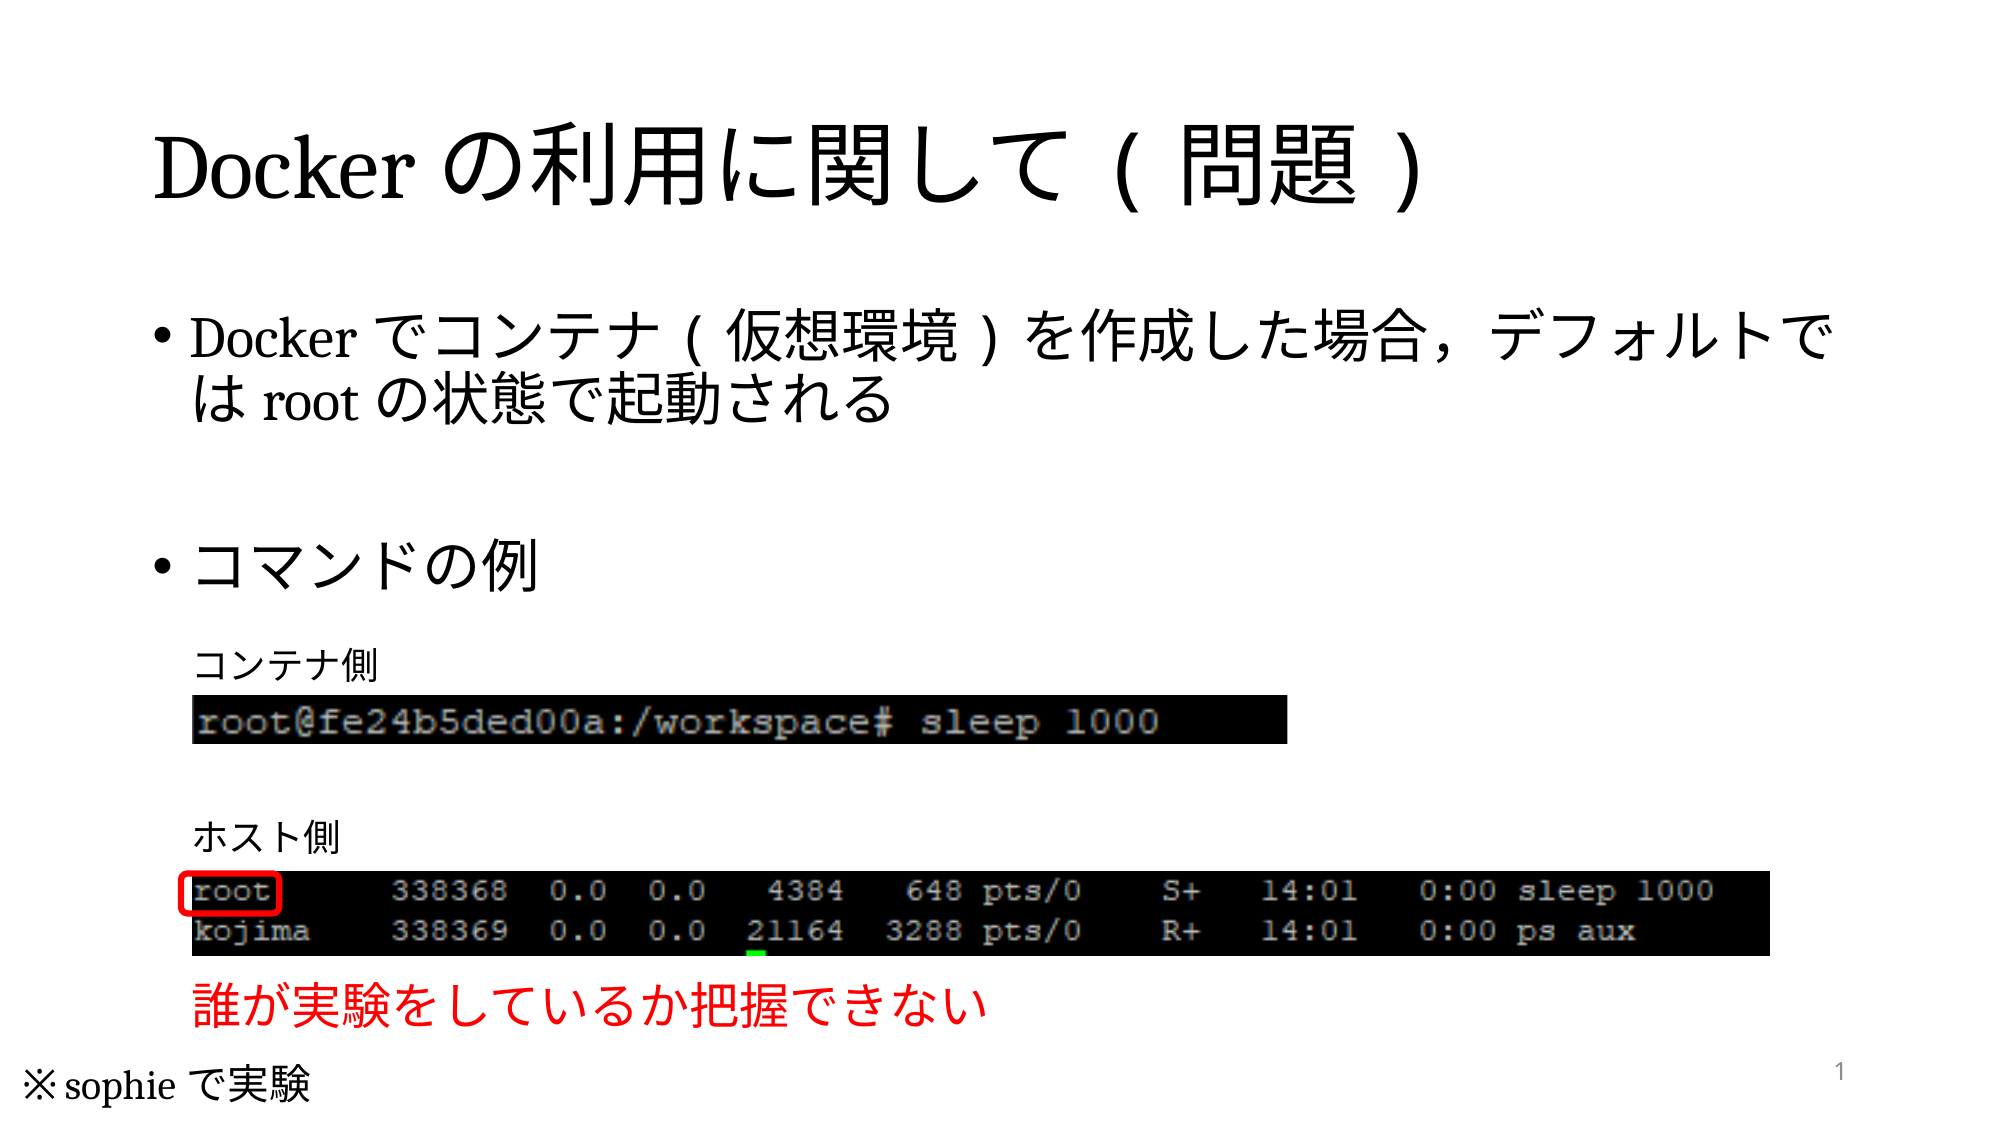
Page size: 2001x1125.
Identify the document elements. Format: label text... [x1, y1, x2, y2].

title Dockerの利用に関して(問題) [137, 59, 1863, 278]
picture [192, 871, 1770, 956]
slide_number 0 [1412, 1042, 1863, 1103]
list Dockerでコンテナ(仮想環境)を作成した場合，デフォルトではrootの状態で起動される コマンドの例 [137, 299, 1863, 1014]
text_box ホスト側 [176, 806, 416, 866]
text_box コンテナ側 [176, 634, 416, 695]
text_box 誰が実験をしているか把握できない [176, 966, 1208, 1042]
text_box [179, 872, 192, 915]
text_box ※sophieで実験 [0, 1050, 608, 1116]
picture [192, 690, 1288, 744]
